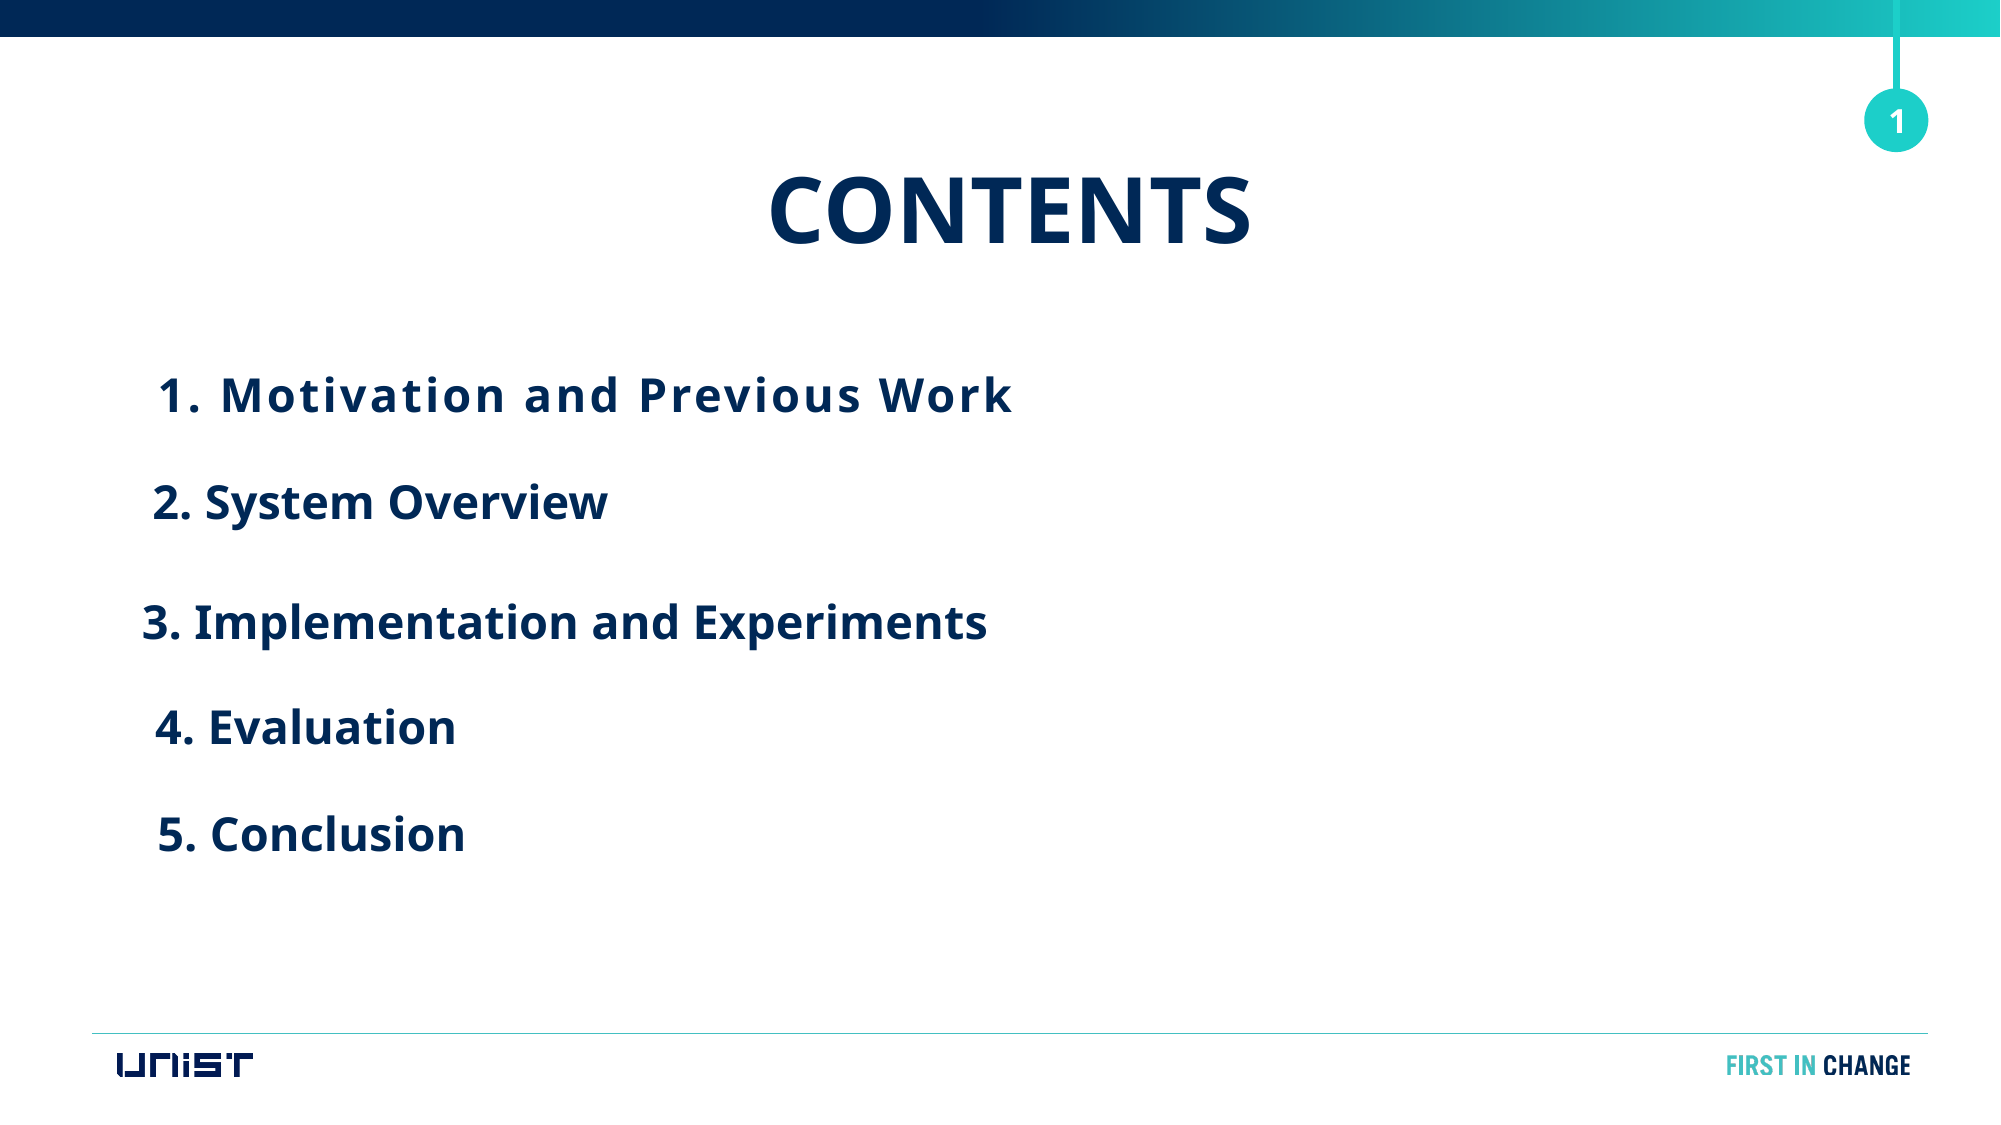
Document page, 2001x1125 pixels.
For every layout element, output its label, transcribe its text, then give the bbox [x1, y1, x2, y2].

text_box 1. Motivation and Previous Work [142, 358, 1029, 430]
text_box 2. System Overview [137, 465, 624, 537]
picture [117, 1053, 253, 1077]
text_box 4. Evaluation [140, 690, 473, 761]
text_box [0, 0, 2000, 153]
text_box 5. Conclusion [142, 797, 482, 869]
text_box 3. Implementation and Experiments [127, 585, 1004, 657]
picture [1727, 1055, 1910, 1075]
text_box CONTENTS [751, 153, 1269, 270]
